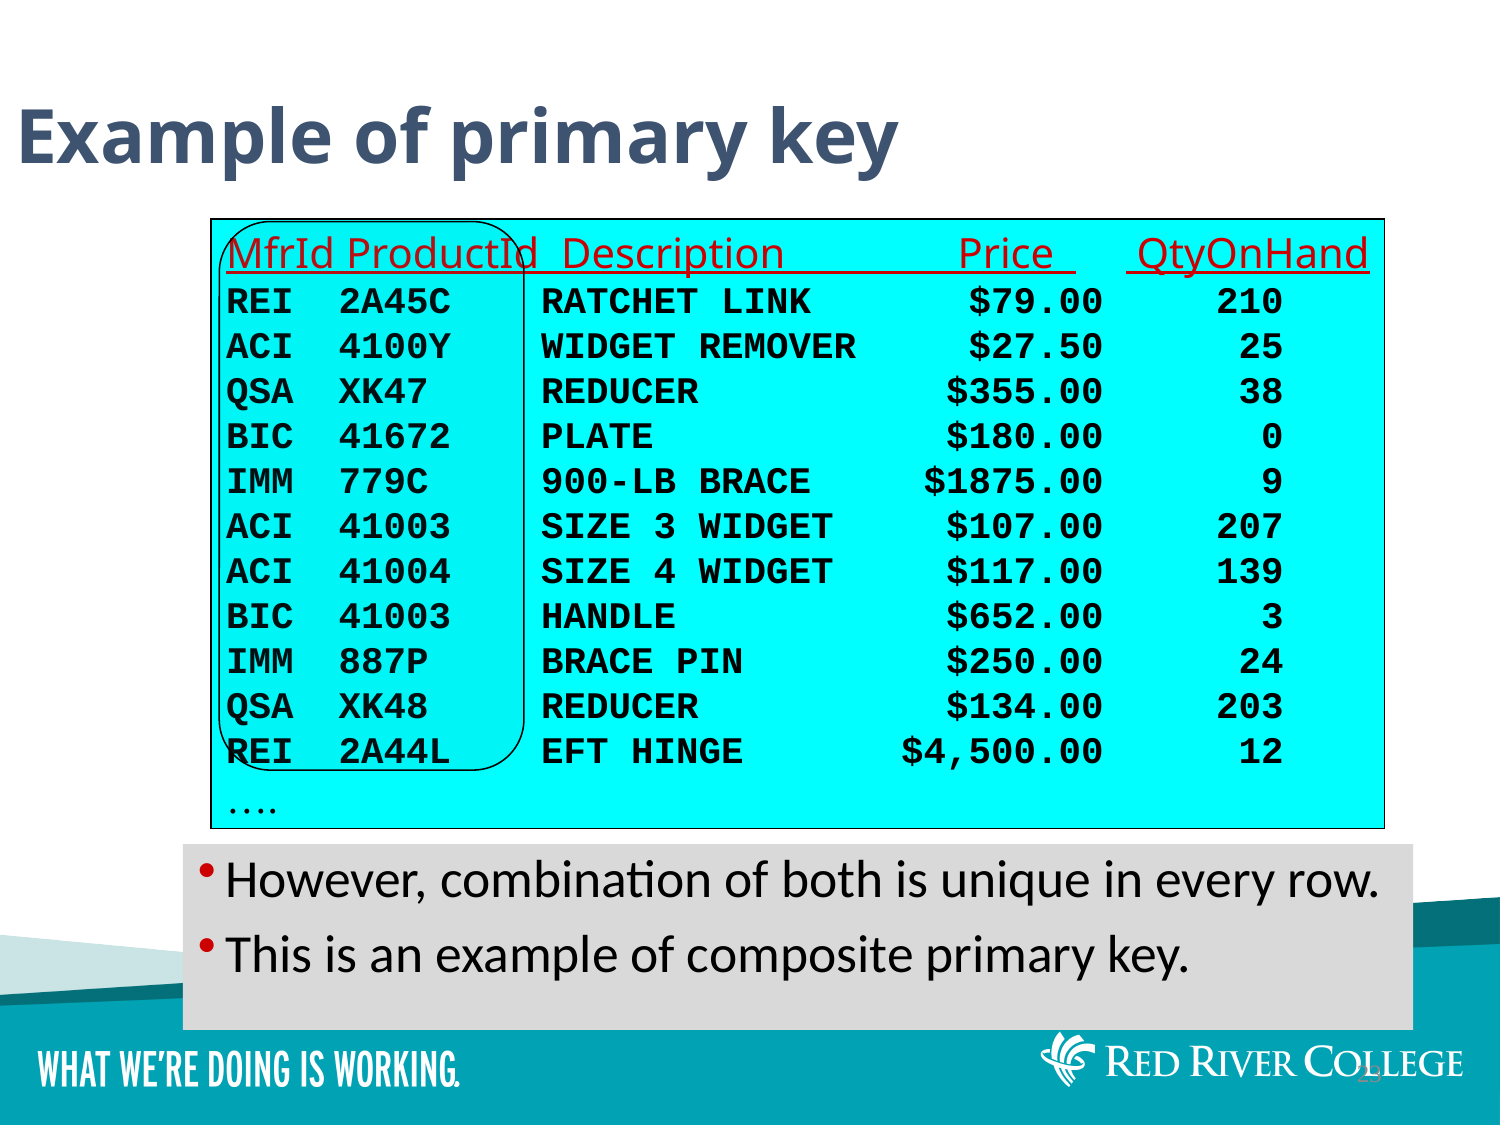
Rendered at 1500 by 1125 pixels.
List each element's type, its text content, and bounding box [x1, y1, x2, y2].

slide_number 23 [1059, 1042, 1397, 1103]
text_box [219, 221, 524, 771]
text_box MfrId ProductId Description Price QtyOnHand REI 2A45C RATCHET LINK $79.00 210 ACI 4100Y WIDGET REMOVER $27.50 25 QSA XK47 REDUCER $355.00 38 BIC 41672 PLATE $180.00 0 IMM 779C 900-LB BRACE $1875.00 9 ACI 41003 SIZE 3 WIDGET $107.00 207 ACI 41004 SIZE 4 WIDGET $117.00 139 BIC 41003 HANDLE $652.00 3 IMM 887P BRACE PIN $250.00 24 QSA XK48 REDUCER $134.00 203 REI 2A44L EFT HINGE $4,500.00 12 …. [211, 218, 1385, 829]
list However, combination of both is unique in every row. This is an example of composite primary key. [182, 844, 1414, 1030]
picture [0, 0, 1500, 1125]
title Example of primary key [0, 45, 1350, 233]
